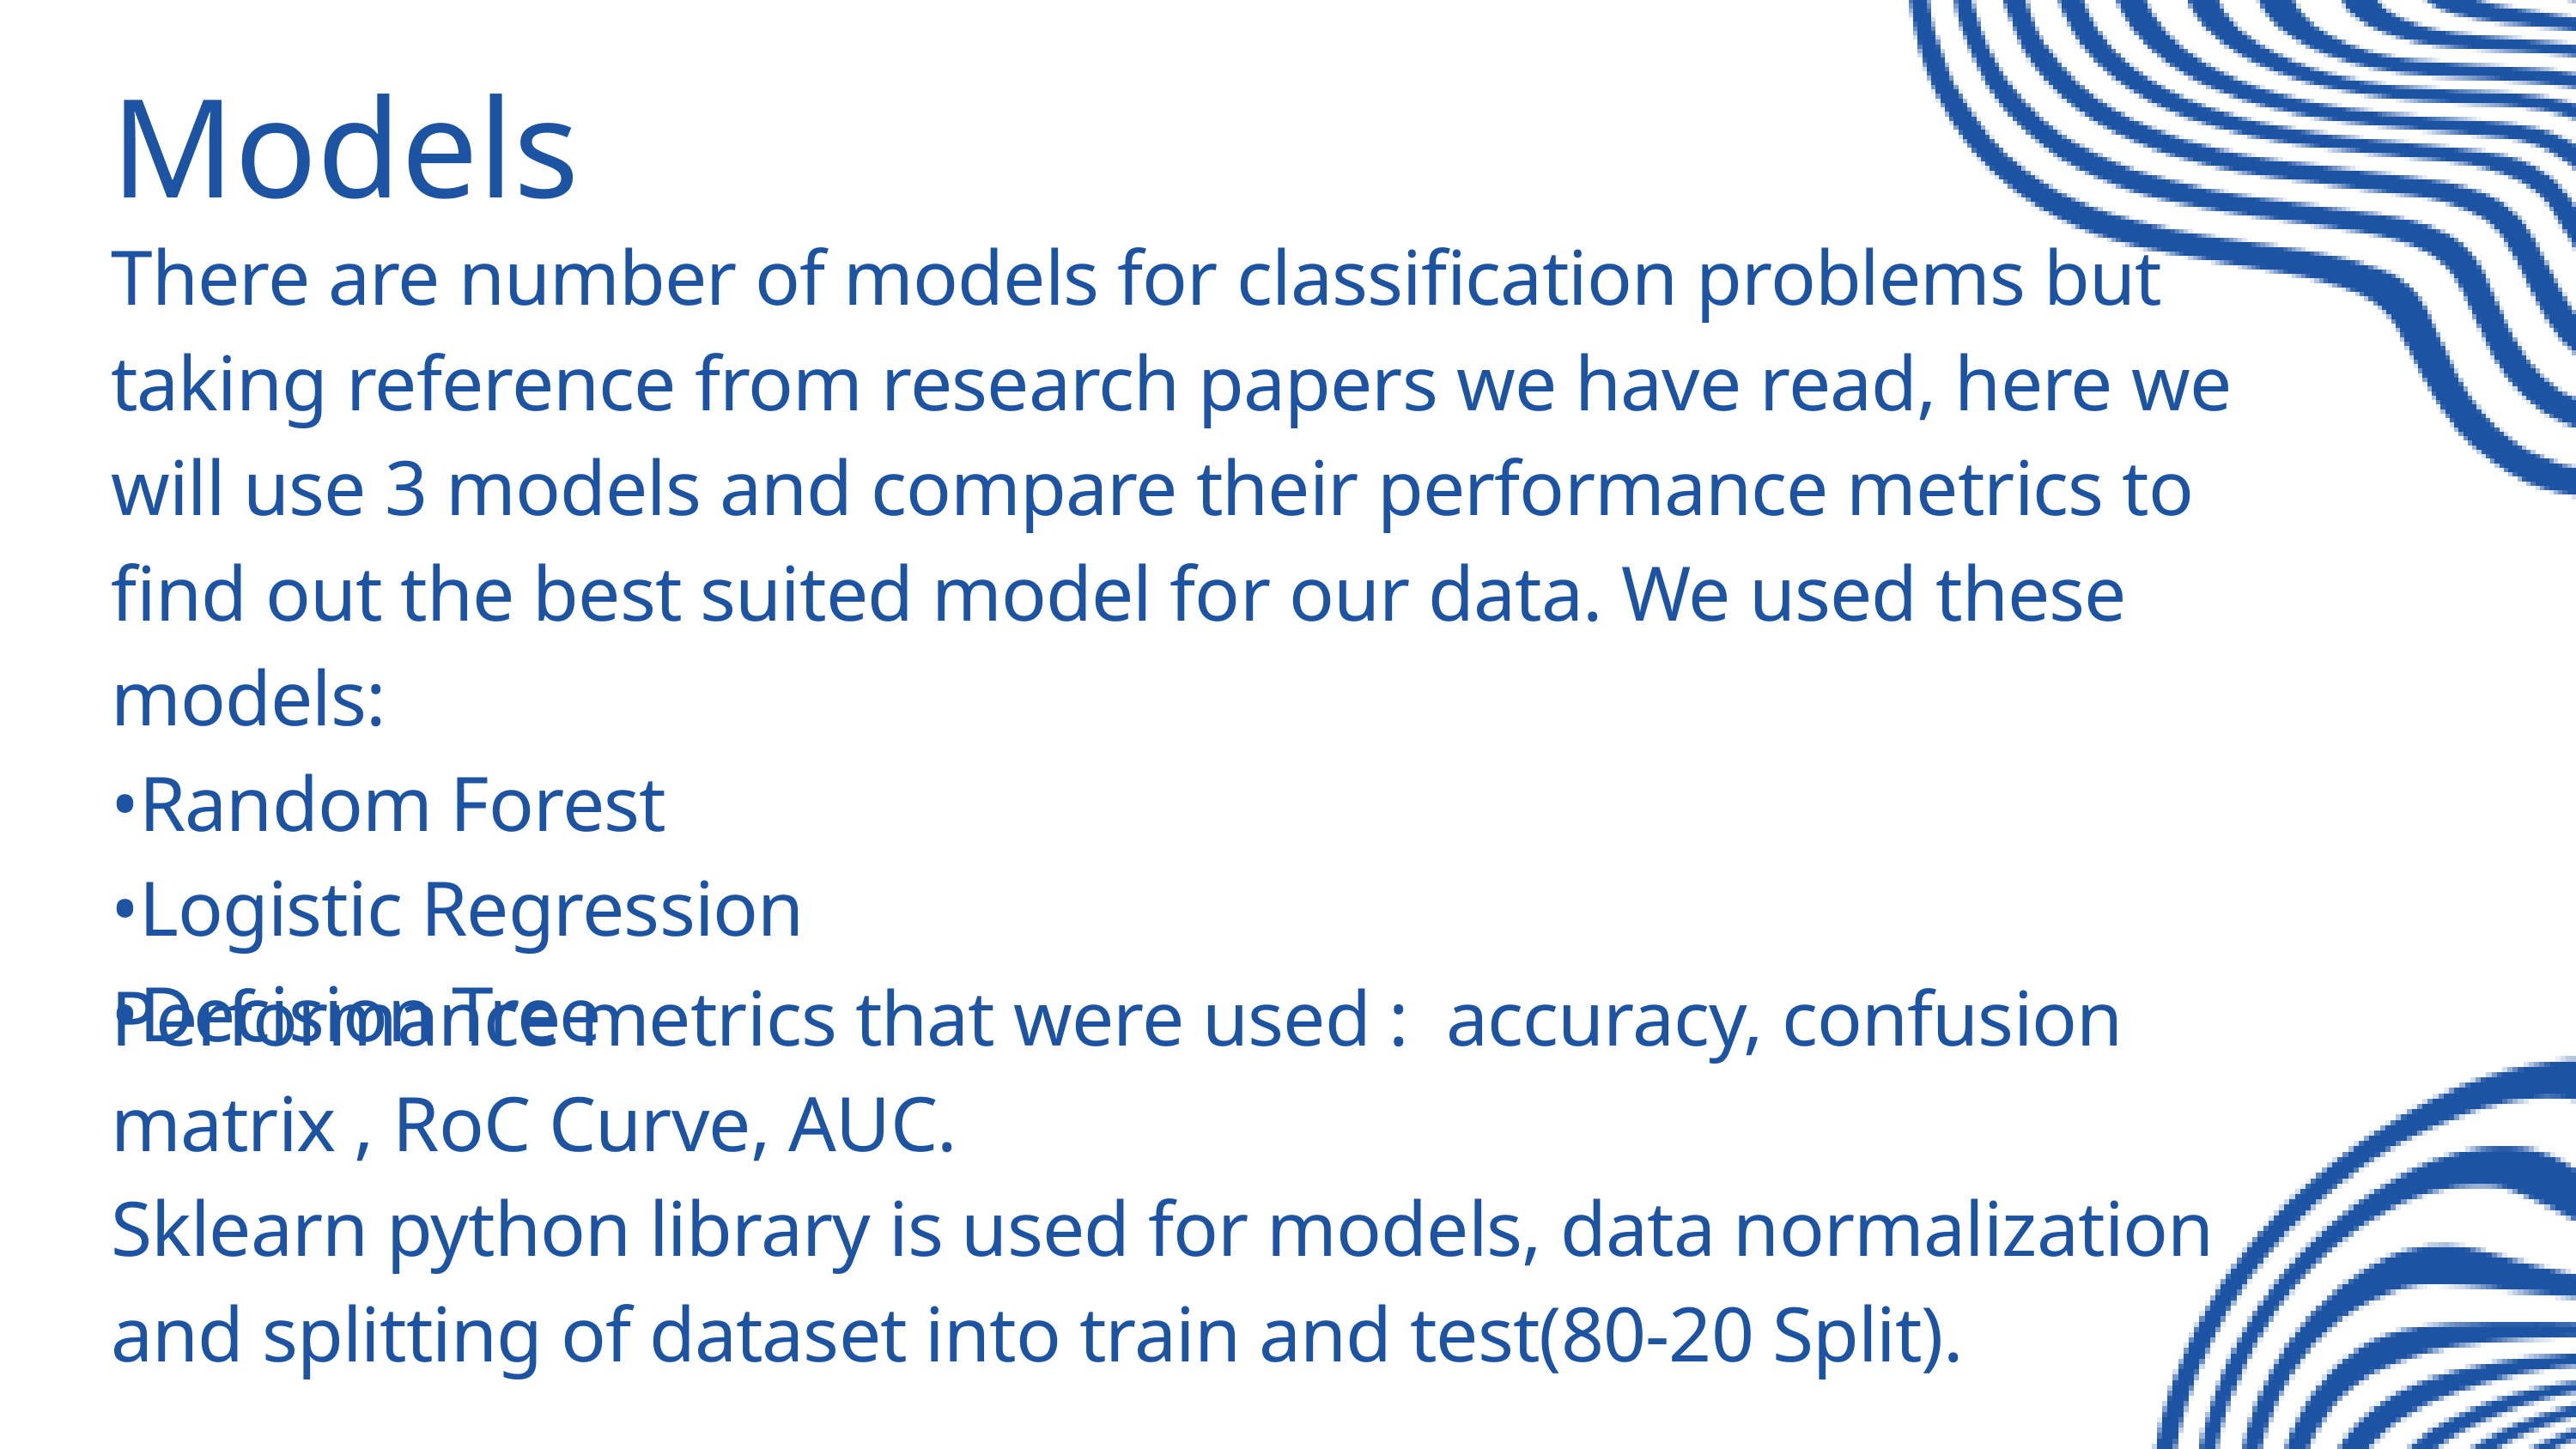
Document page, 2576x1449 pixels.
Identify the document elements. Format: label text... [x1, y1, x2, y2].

text_box [2262, 1004, 2576, 1449]
text_box Models [111, 64, 1413, 215]
text_box [1905, 0, 2576, 500]
text_box There are number of models for classification problems but taking reference from research papers we have read, here we will use 3 models and compare their performance metrics to find out the best suited model for our data. We used these models: •Random Forest •Logistic Regression •Decision Tree [111, 215, 2262, 955]
text_box Performance metrics that were used : accuracy, confusion matrix , RoC Curve, AUC. Sklearn python library is used for models, data normalization and splitting of dataset into train and test(80-20 Split). [111, 955, 2262, 1449]
